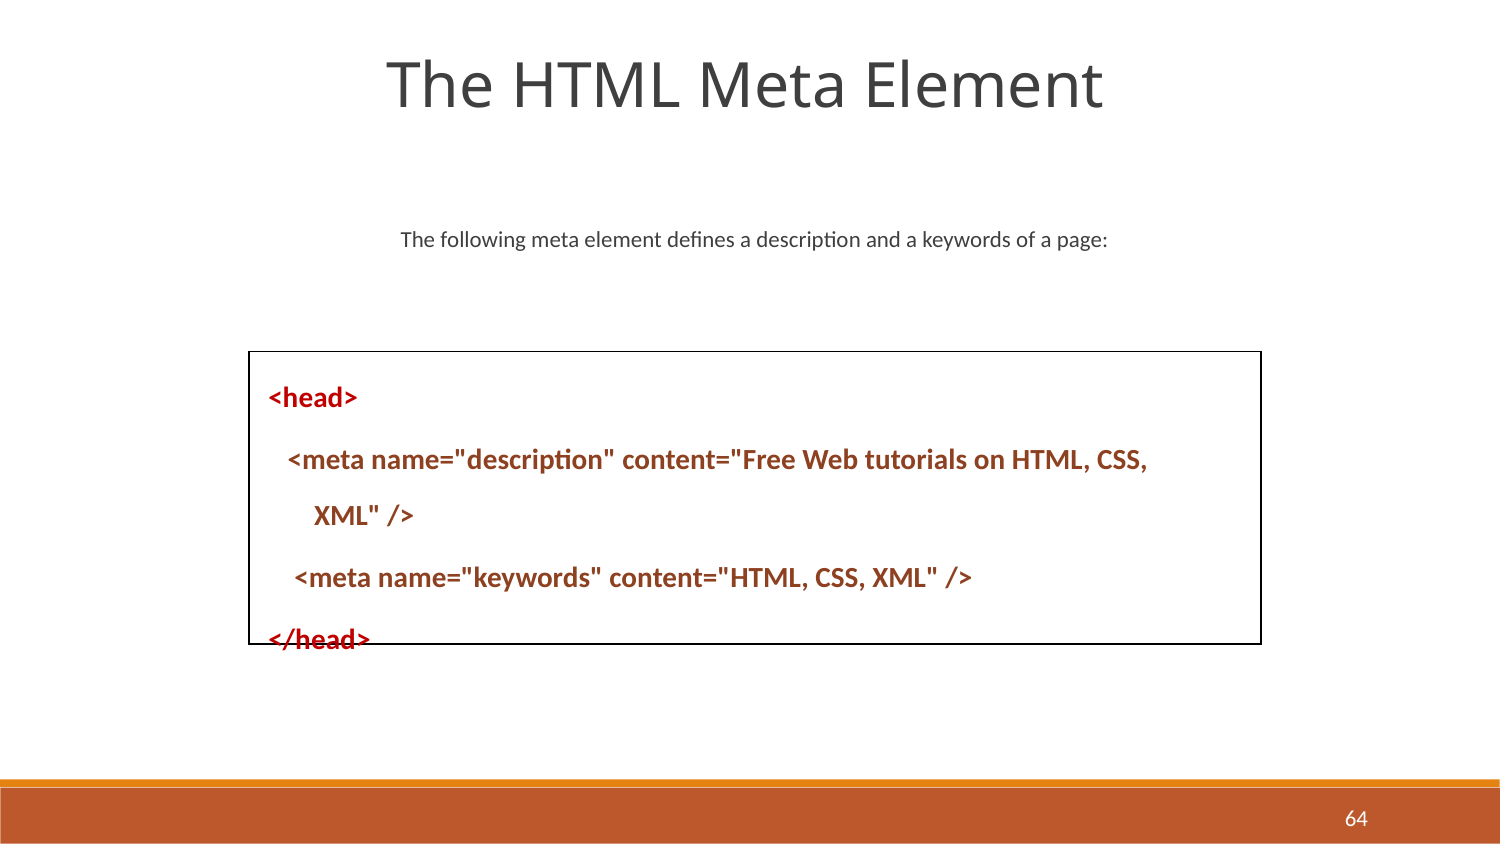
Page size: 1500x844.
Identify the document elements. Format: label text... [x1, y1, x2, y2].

title The HTML Meta Element [0, 4, 1492, 127]
text_box <head> <meta name="description" content="Free Web tutorials on HTML, CSS, XML" /> <meta name="keywords" content="HTML, CSS, XML" /> </head> [248, 351, 1262, 645]
list The following meta element defines a description and a keywords of a page: [0, 171, 1500, 760]
slide_number 64 [1218, 794, 1380, 840]
